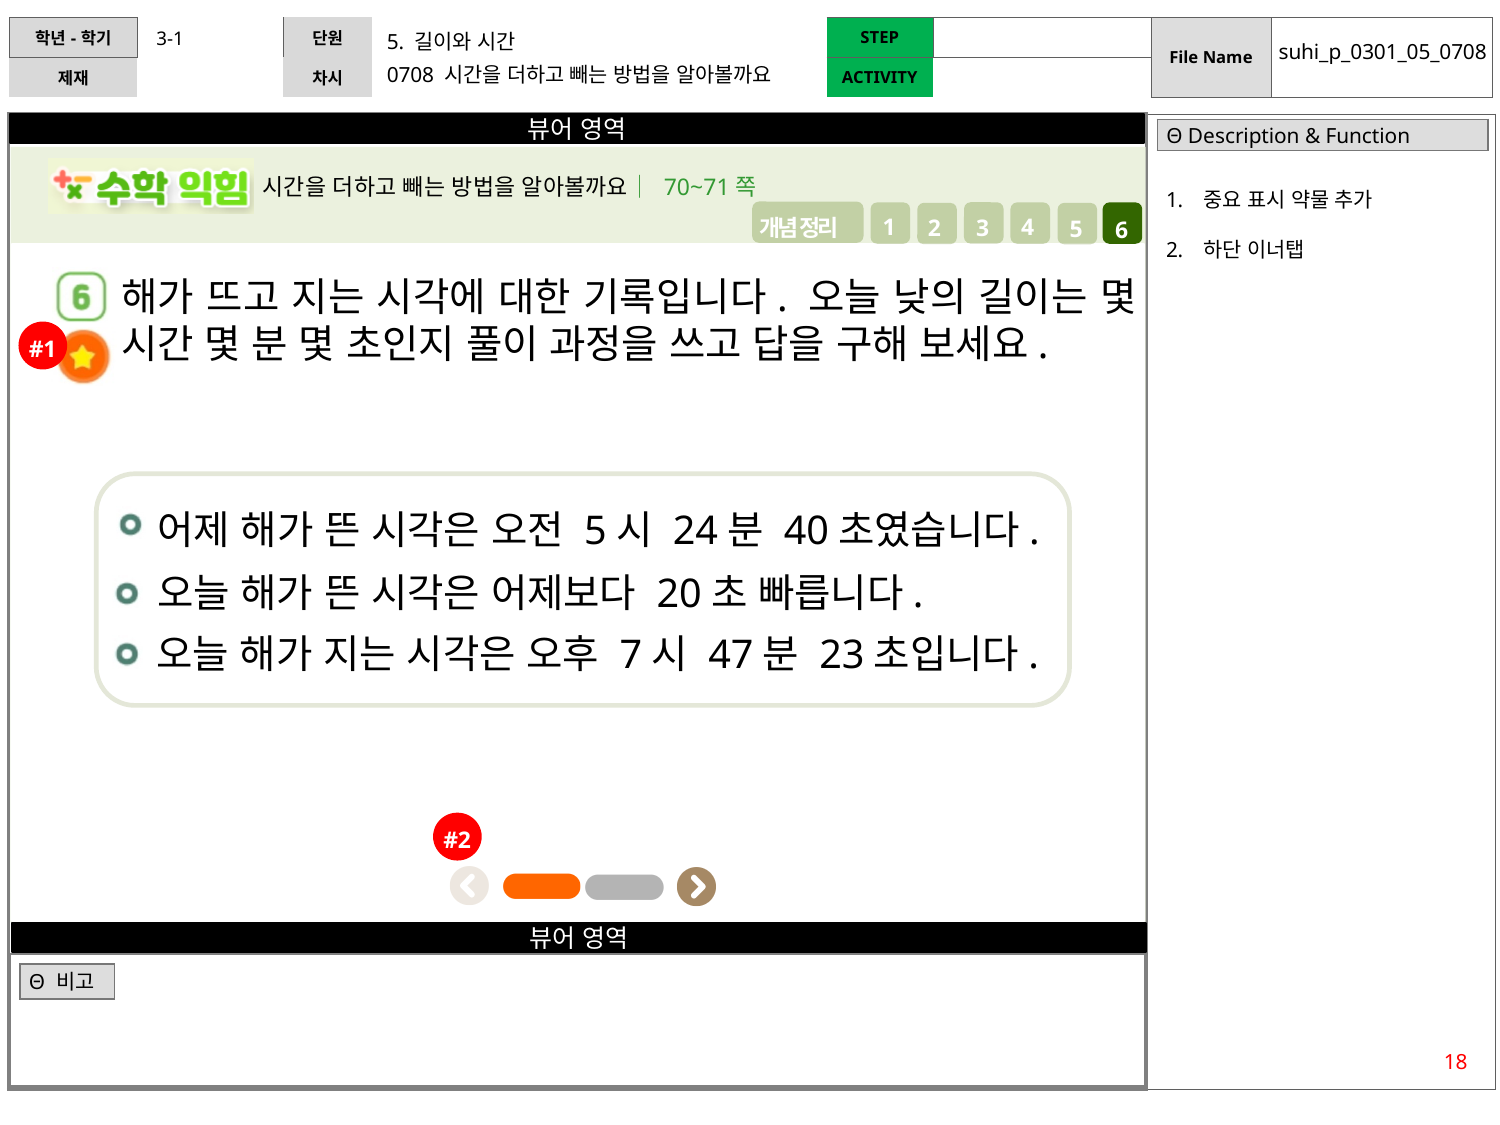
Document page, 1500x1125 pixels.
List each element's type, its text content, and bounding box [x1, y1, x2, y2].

text_box 오늘 해가 뜬 시각은 어제보다 20초 빠릅니다. [142, 560, 1058, 624]
text_box 중요 표시 약물 추가 하단 이너탭 [1151, 179, 1500, 294]
text_box suhi_p_0301_05_0708 [1263, 30, 1500, 71]
text_box 오늘 해가 지는 시각은 오후 7시 47분 23초입니다. [141, 621, 1057, 684]
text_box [448, 864, 718, 908]
text_box 어제 해가 뜬 시각은 오전 5시 24분 40초였습니다. [142, 497, 1075, 560]
picture [112, 574, 143, 611]
picture [51, 266, 110, 325]
text_box 시간을 더하고 빼는 방법을 알아볼까요│ 70~71쪽 [247, 165, 823, 208]
text_box #1 [16, 319, 46, 372]
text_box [744, 191, 1142, 249]
text_box 0708 시간을 더하고 빼는 방법을 알아볼까요 [372, 54, 821, 96]
table_header Θ Description & Function [1158, 120, 1487, 150]
picture [46, 326, 117, 386]
picture [115, 505, 146, 541]
text_box 5. 길이와 시간 [372, 21, 715, 54]
text_box 3-1 [141, 18, 284, 55]
text_box #2 [430, 810, 484, 862]
text_box [94, 471, 1072, 708]
picture [112, 635, 143, 671]
text_box 해가 뜨고 지는 시각에 대한 기록입니다. 오늘 낮의 길이는 몇 시간 몇 분 몇 초인지 풀이 과정을 쓰고 답을 구해 보세요. [106, 264, 1152, 374]
picture [48, 158, 254, 214]
